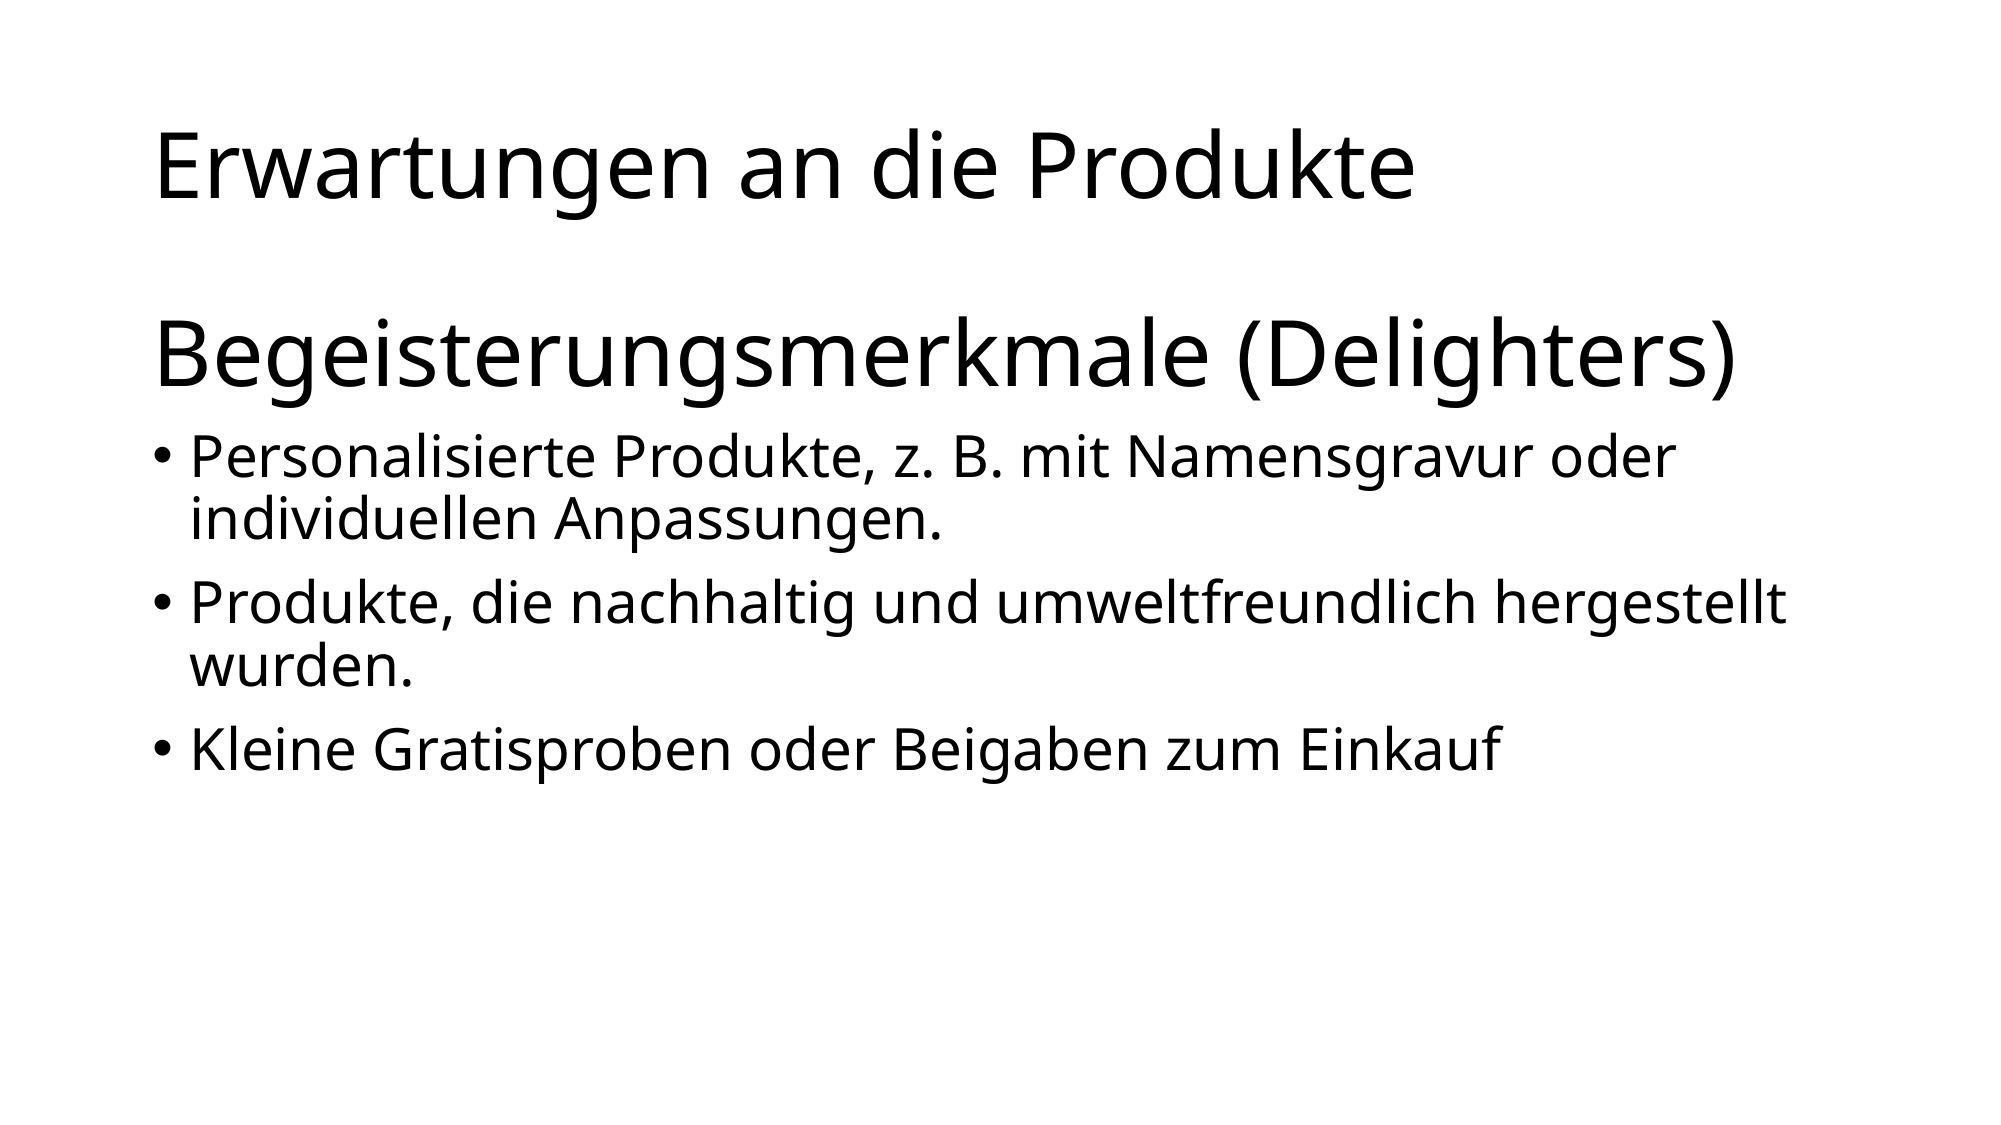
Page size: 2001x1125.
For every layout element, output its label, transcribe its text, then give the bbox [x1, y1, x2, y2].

title Erwartungen an die Produkte [137, 59, 1863, 278]
list Begeisterungsmerkmale (Delighters) Personalisierte Produkte, z. B. mit Namensgravur oder individuellen Anpassungen. Produkte, die nachhaltig und umweltfreundlich hergestellt wurden. Kleine Gratisproben oder Beigaben zum Einkauf [137, 299, 1863, 1014]
